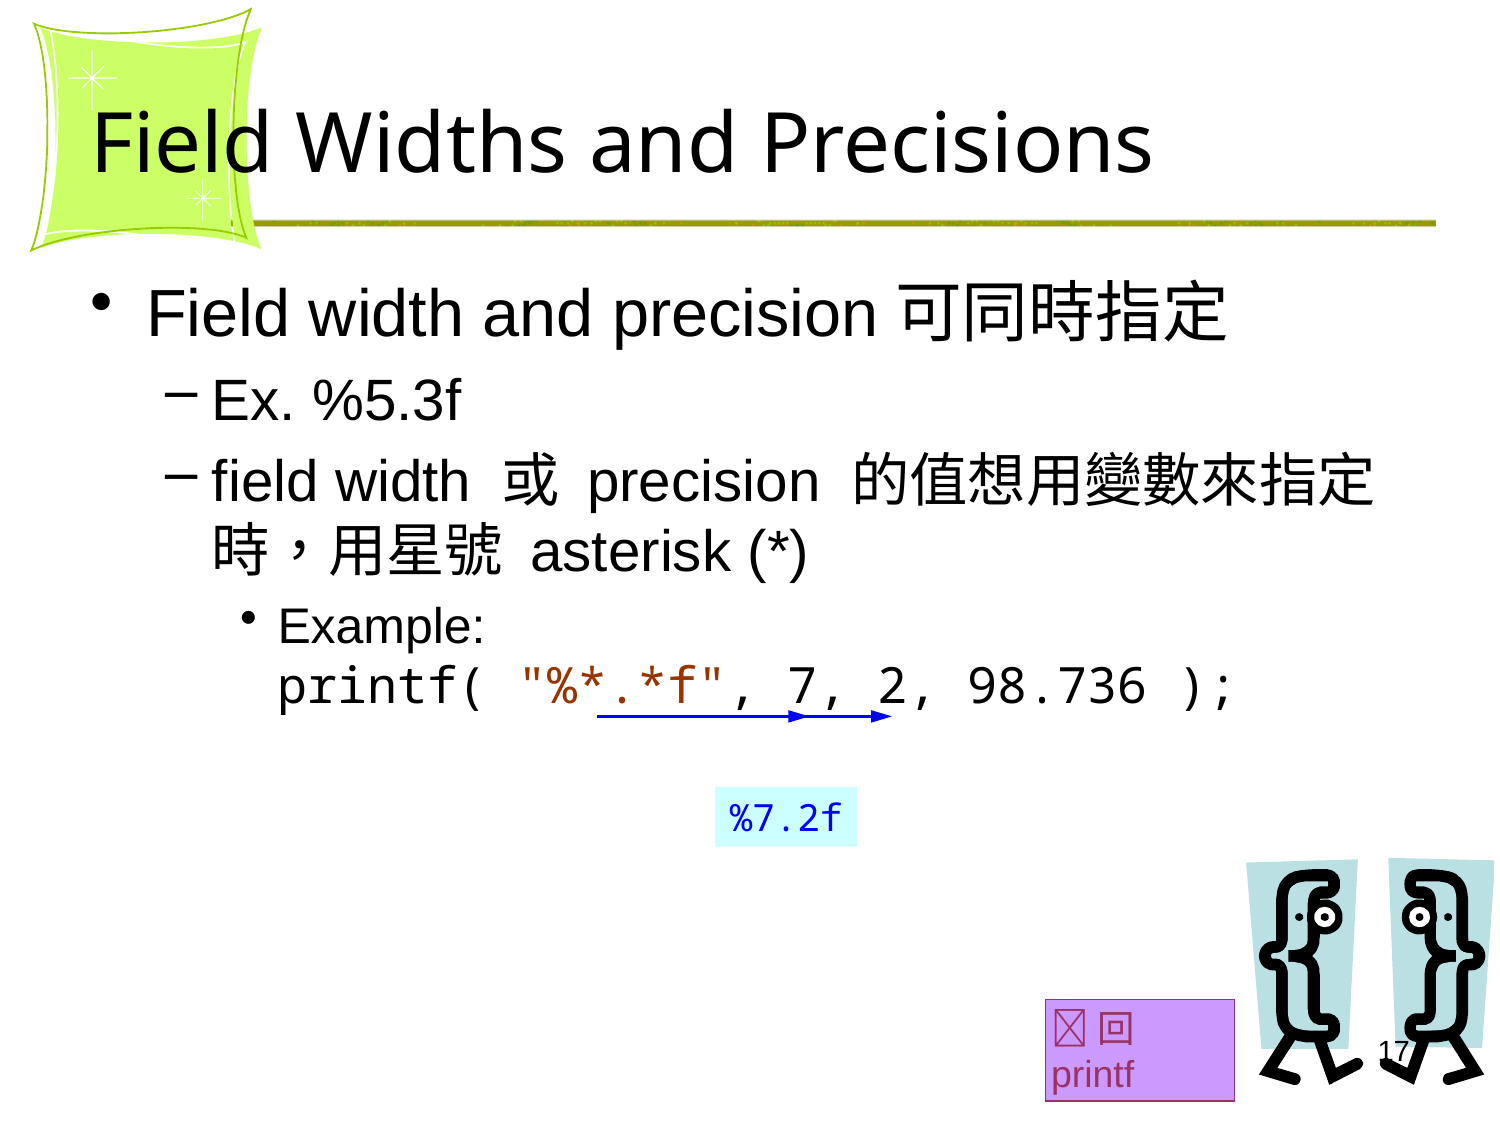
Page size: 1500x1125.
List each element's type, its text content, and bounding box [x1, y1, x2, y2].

slide_number 17 [1074, 1024, 1426, 1103]
text_box 回 printf [1045, 999, 1235, 1102]
title Field Widths and Precisions [75, 45, 1459, 233]
text_box %7.2f [715, 786, 858, 847]
list Field width and precision可同時指定 Ex. %5.3f field width 或 precision 的值想用變數來指定時，用星號 asterisk (*) Example: printf( "%*.*f", 7, 2, 98.736 ); [75, 262, 1425, 1005]
